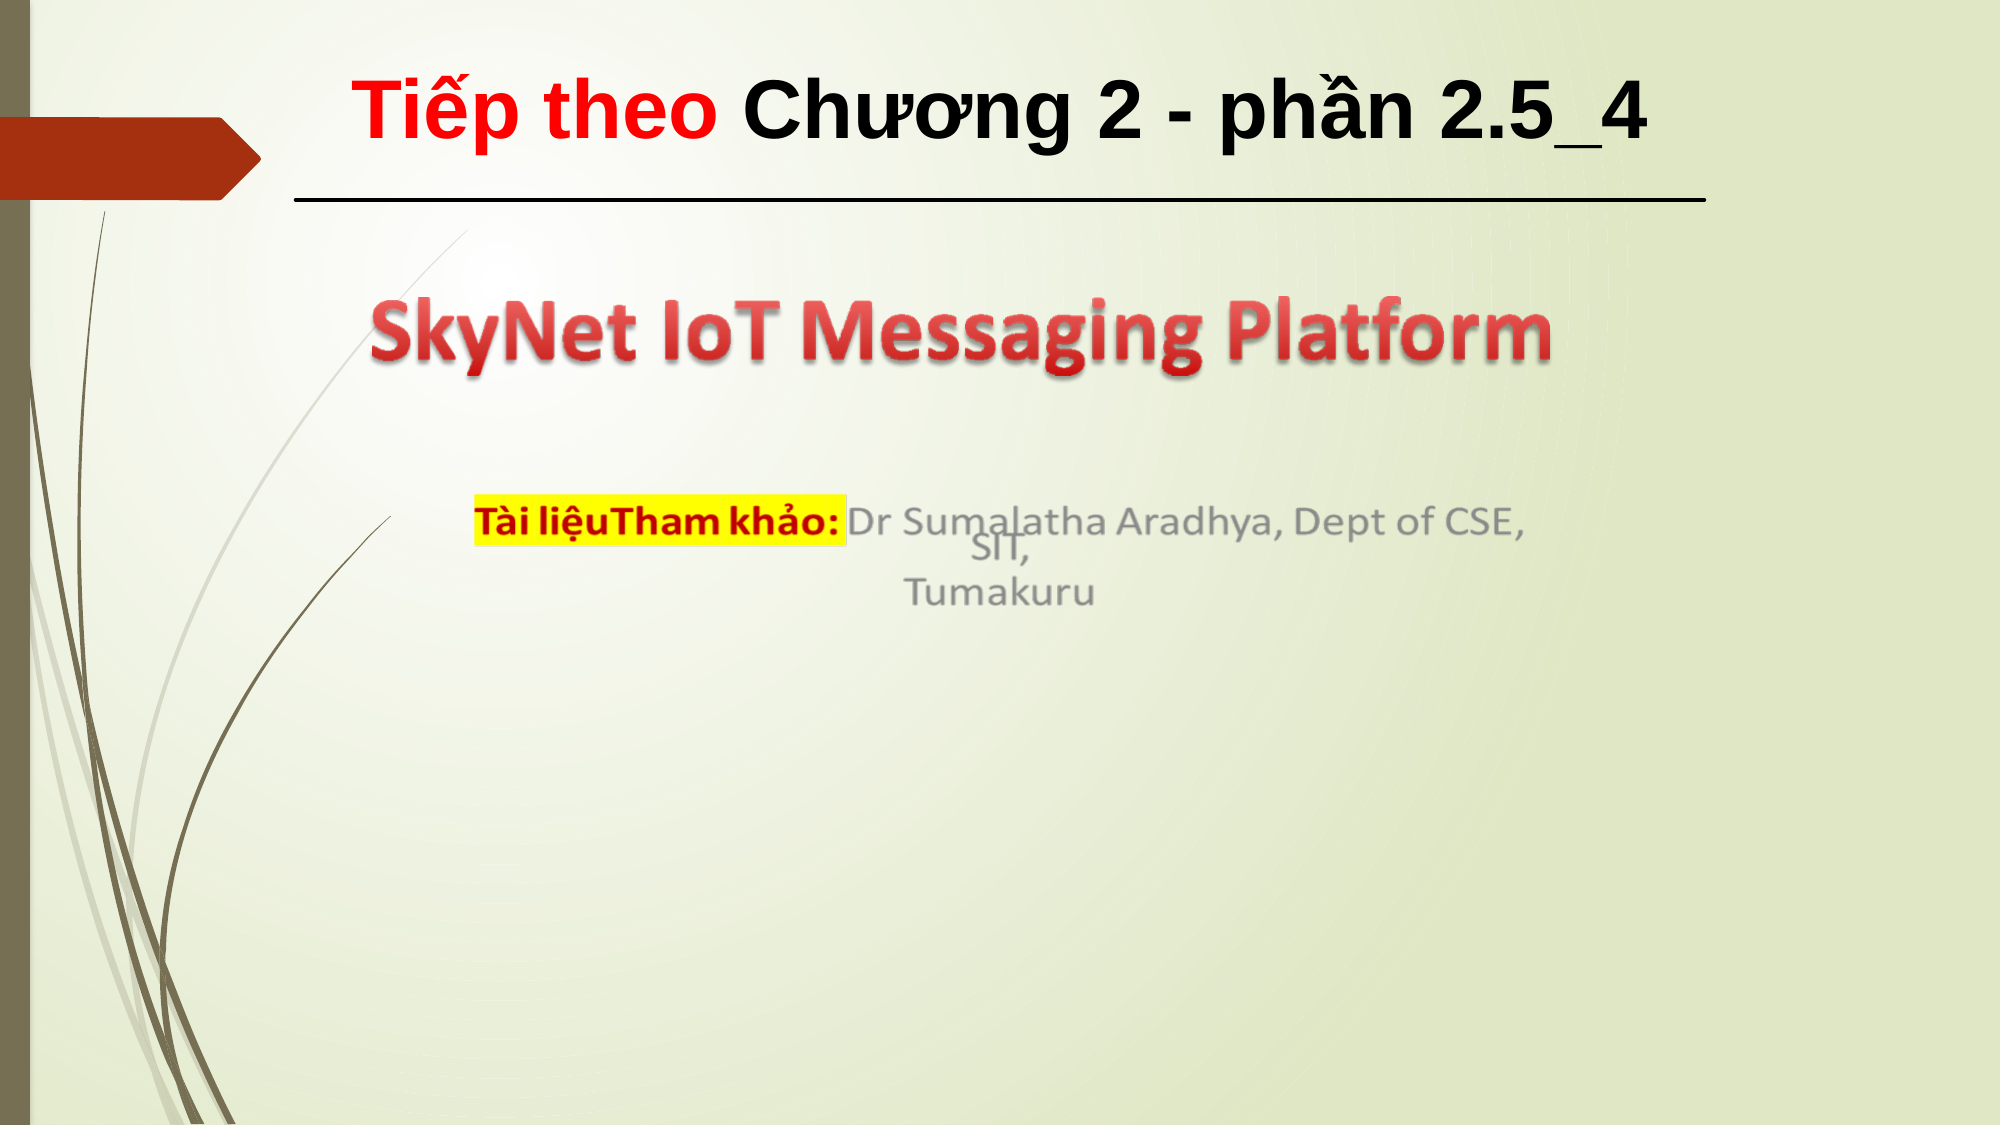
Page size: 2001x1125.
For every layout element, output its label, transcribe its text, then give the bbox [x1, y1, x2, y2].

picture [367, 296, 1555, 386]
title Tiếp theo Chương 2 - phần 2.5_4 [249, 10, 1750, 200]
picture [445, 482, 1555, 643]
